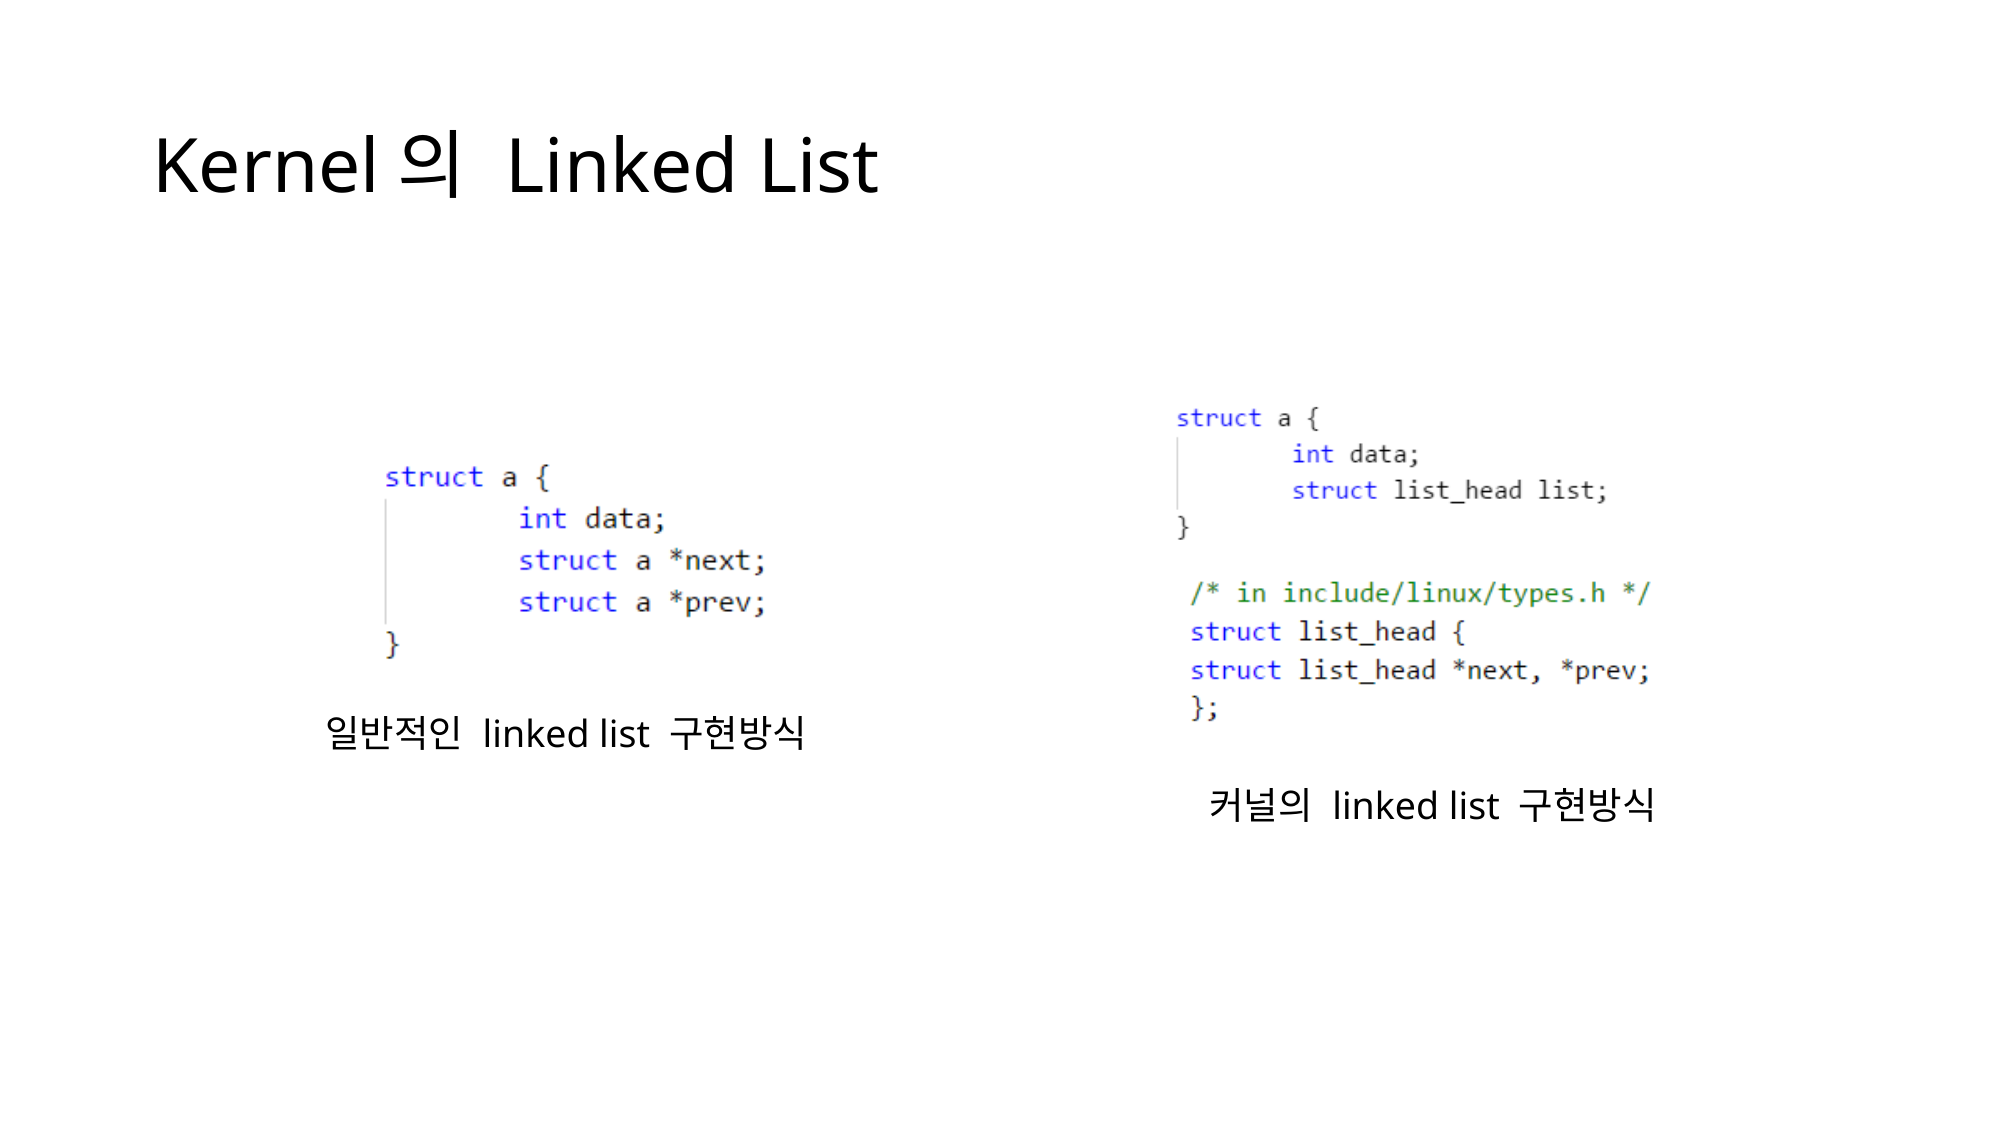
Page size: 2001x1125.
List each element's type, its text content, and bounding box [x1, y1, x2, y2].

text_box 커널의 linked list 구현방식 [1194, 774, 1681, 835]
text_box 일반적인 linked list 구현방식 [310, 702, 831, 763]
title Kernel의 Linked List [137, 59, 1863, 278]
picture [1169, 562, 1706, 738]
picture [358, 445, 783, 679]
picture [1169, 398, 1621, 551]
